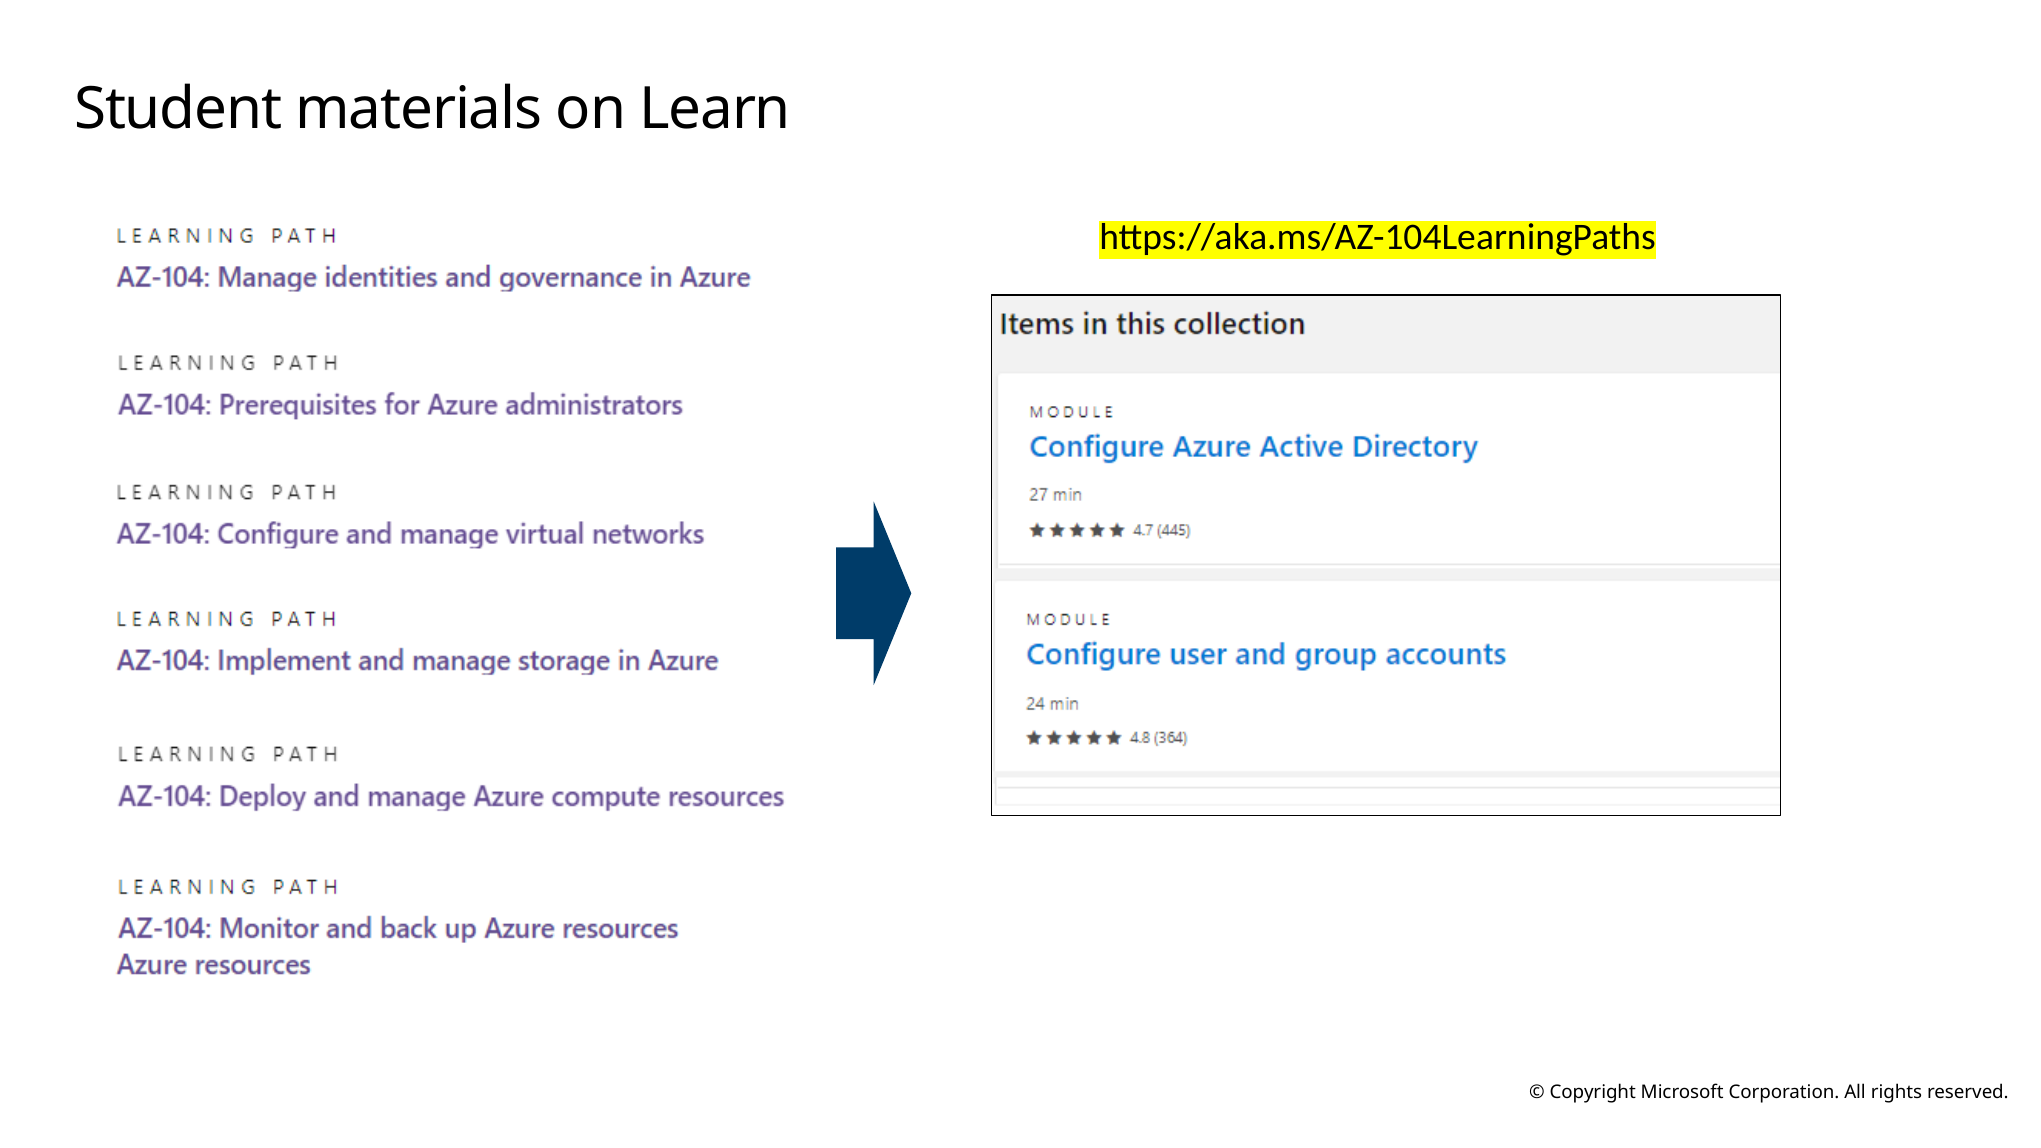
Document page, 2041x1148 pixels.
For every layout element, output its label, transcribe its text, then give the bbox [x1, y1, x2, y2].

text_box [110, 212, 793, 988]
picture [989, 293, 1782, 817]
text_box [835, 500, 912, 686]
title Student materials on Learn [74, 73, 1967, 141]
text_box https://aka.ms/AZ-104LearningPaths [1084, 209, 1738, 266]
